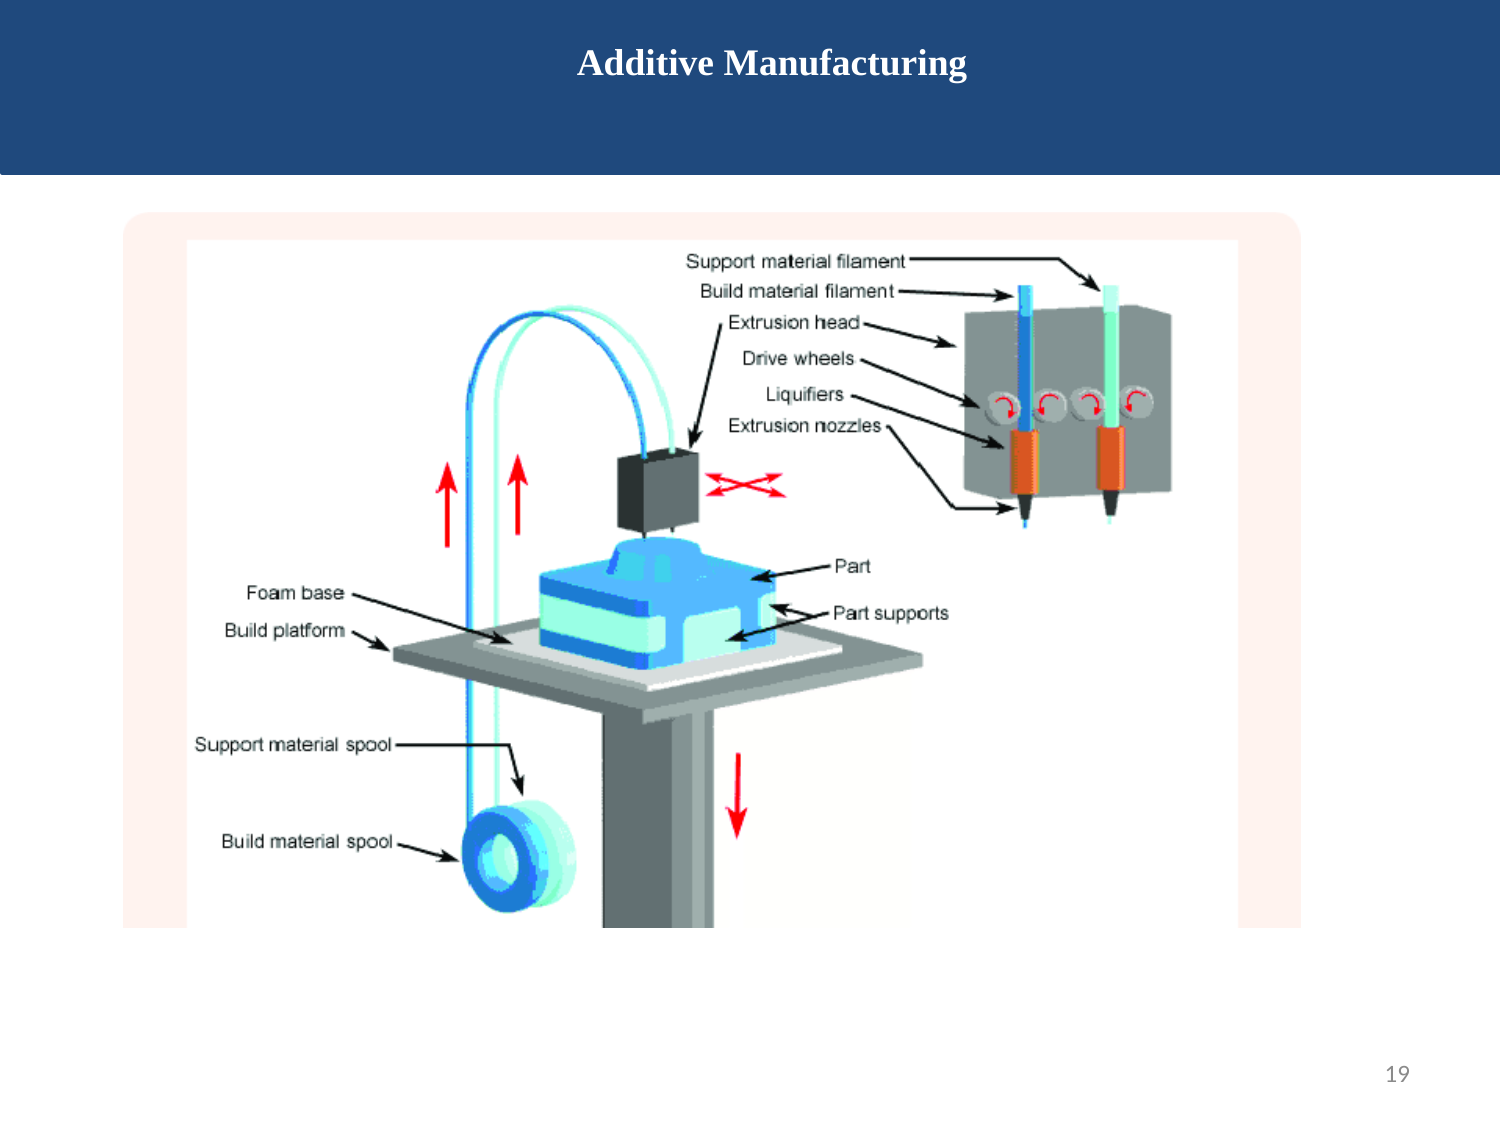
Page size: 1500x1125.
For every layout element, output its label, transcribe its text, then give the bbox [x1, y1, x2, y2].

slide_number 19 [1074, 1042, 1425, 1103]
text_box [0, 0, 1500, 175]
text_box Additive Manufacturing [562, 30, 983, 91]
picture [123, 212, 1301, 929]
